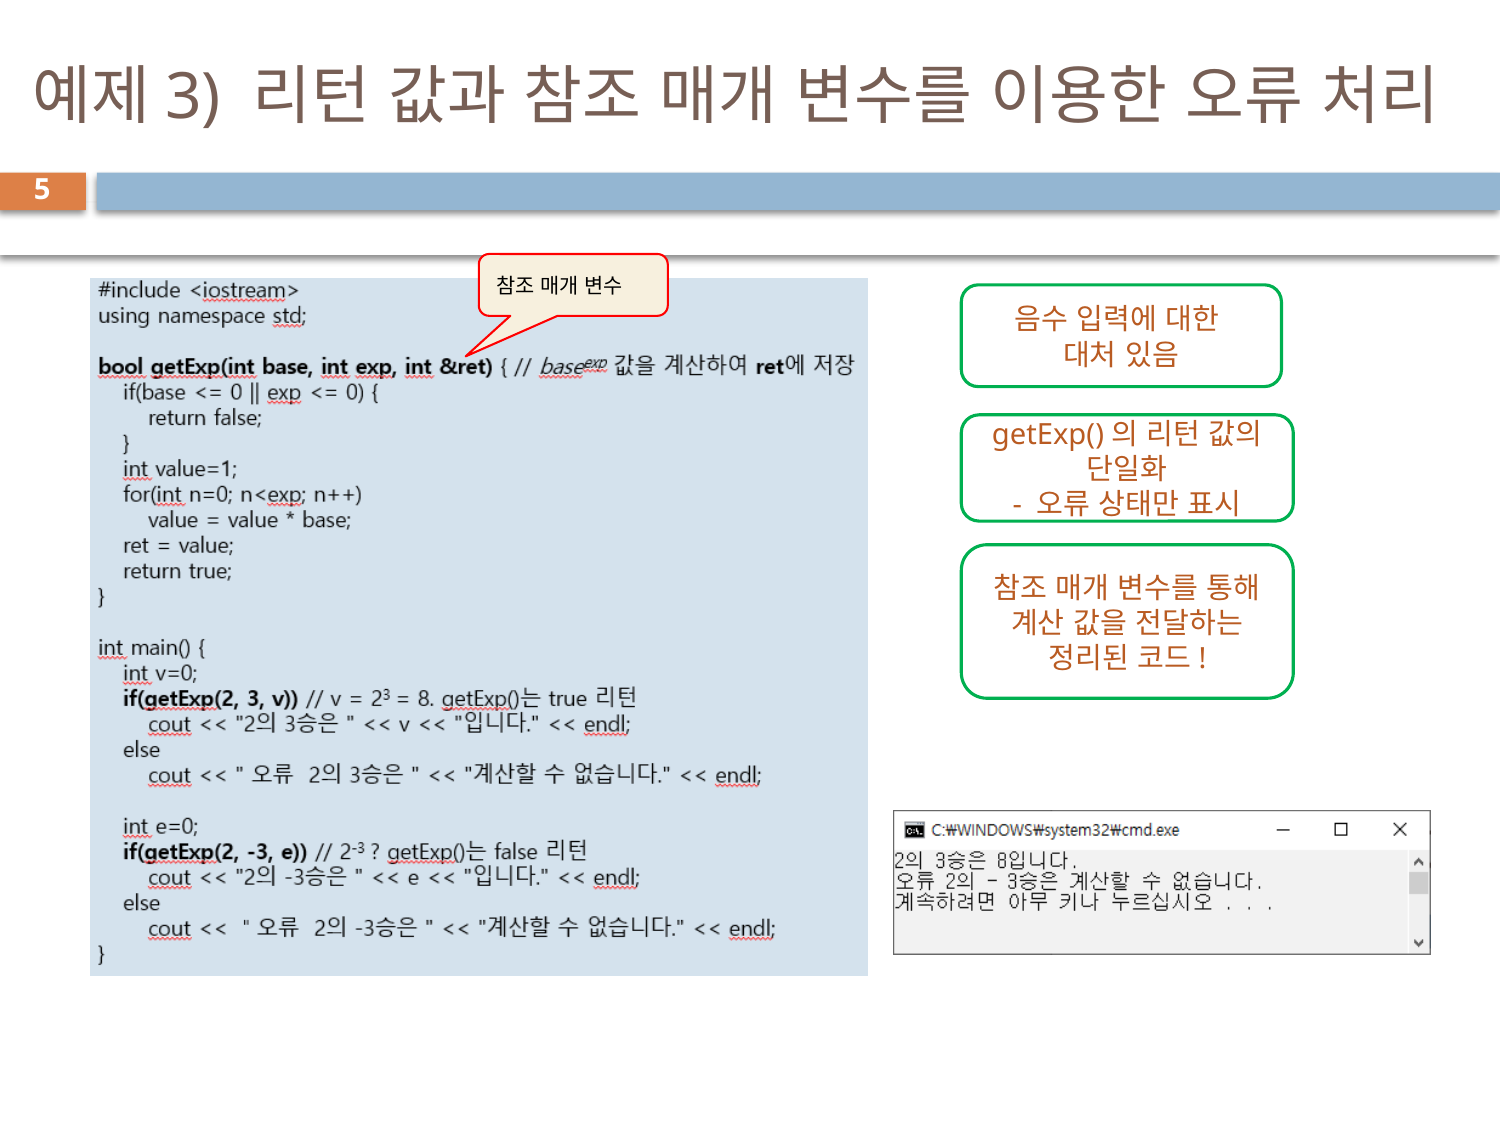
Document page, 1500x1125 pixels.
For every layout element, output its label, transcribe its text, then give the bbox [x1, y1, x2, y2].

text_box 참조 매개 변수를 통해 계산 값을 전달하는 정리된 코드! [959, 543, 1295, 700]
picture [89, 278, 869, 976]
slide_number 5 [0, 170, 87, 211]
text_box 참조 매개 변수 [477, 252, 670, 277]
title 예제3) 리턴 값과 참조 매개 변수를 이용한 오류 처리 [17, 37, 1483, 149]
picture [892, 810, 1431, 955]
text_box 음수 입력에 대한 대처 있음 [959, 283, 1284, 389]
text_box getExp()의 리턴 값의 단일화 - 오류 상태만 표시 [959, 413, 1295, 523]
